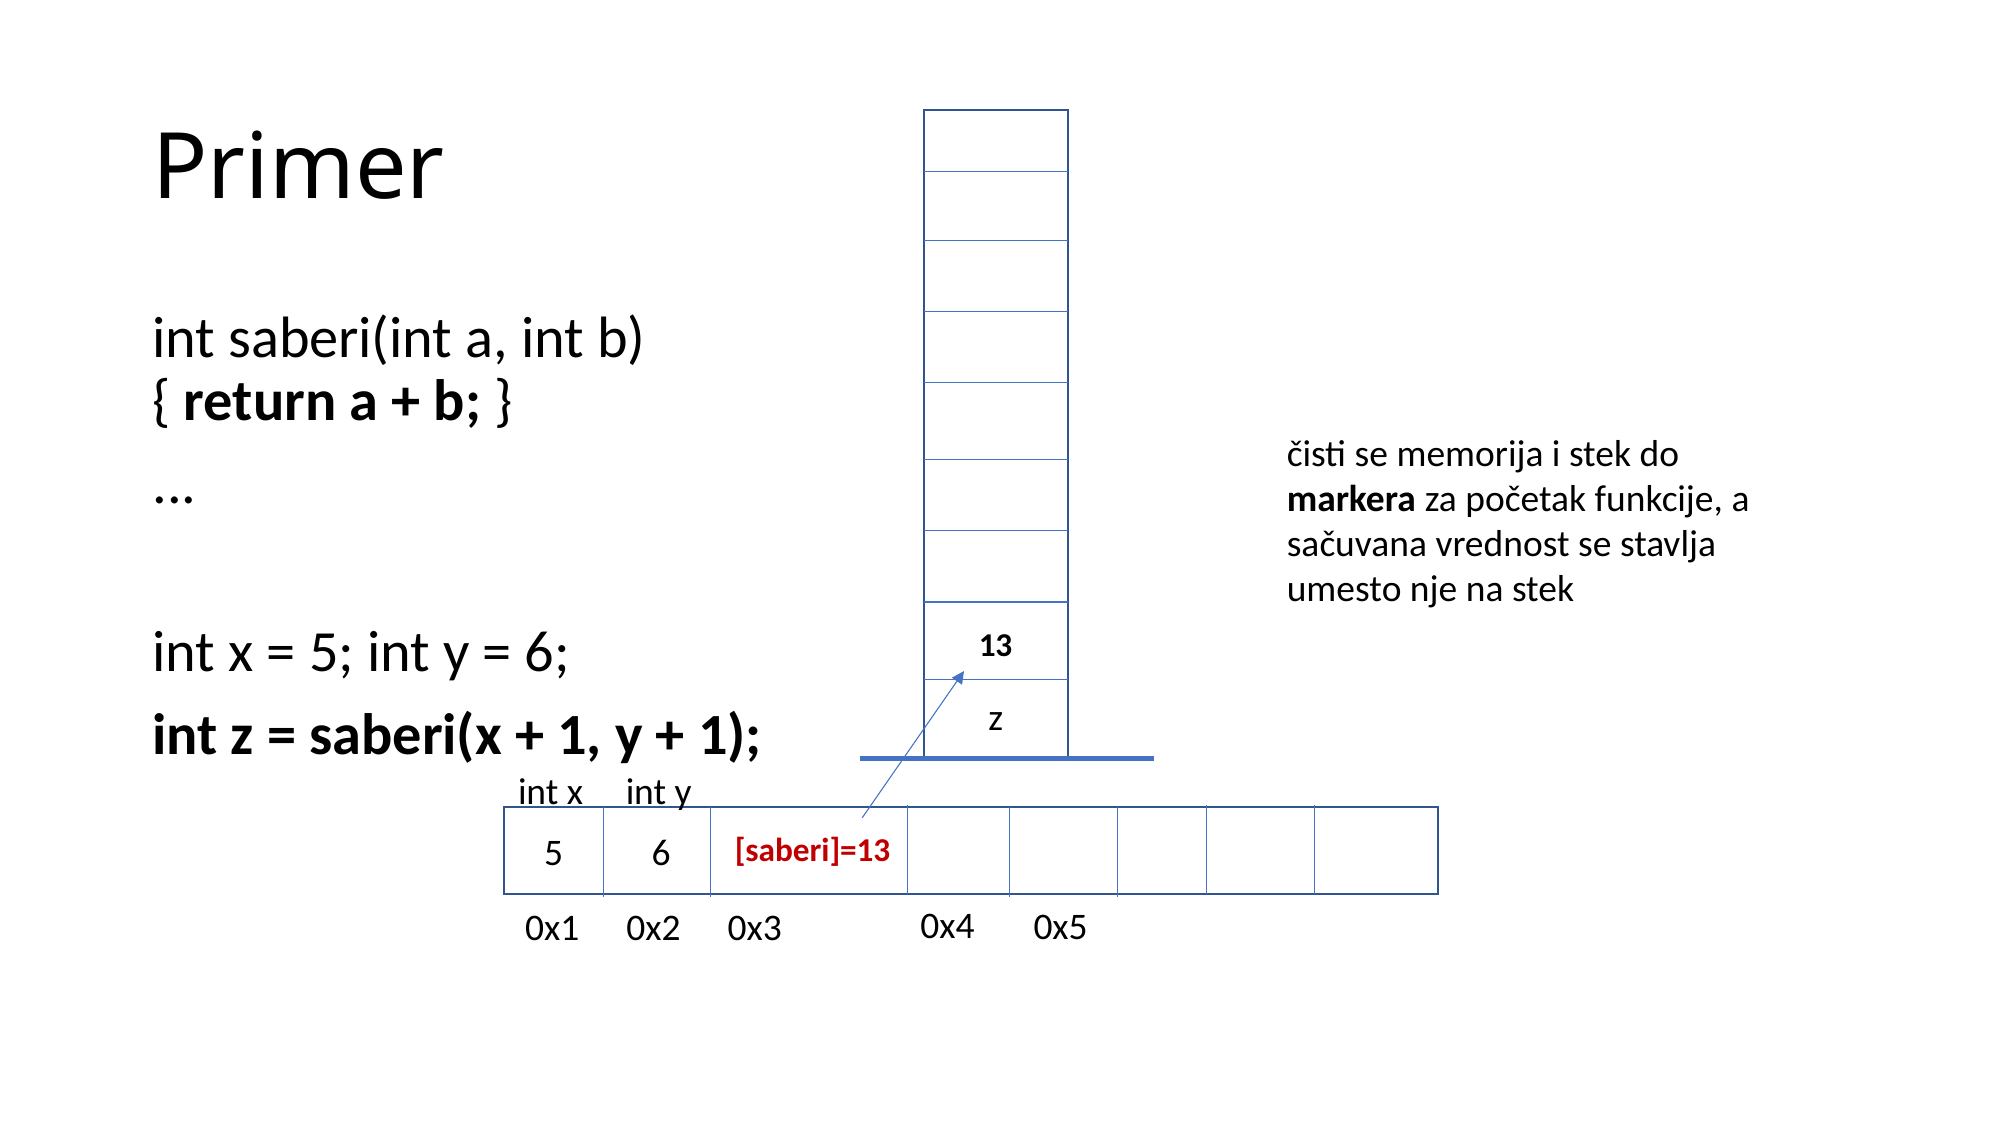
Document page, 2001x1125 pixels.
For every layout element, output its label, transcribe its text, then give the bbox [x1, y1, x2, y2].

text_box [908, 806, 1206, 895]
text_box [saberi]=13 [908, 820, 914, 876]
text_box [saberi]=13 [720, 820, 907, 876]
text_box z [973, 685, 1046, 746]
text_box 5 [529, 820, 602, 881]
text_box int x [503, 760, 604, 820]
text_box 6 [636, 820, 710, 881]
title Primer [137, 59, 530, 278]
text_box [1315, 806, 1439, 895]
text_box 0x4 [896, 894, 999, 954]
text_box [711, 806, 907, 895]
text_box 0x1 [501, 895, 602, 956]
text_box 13 [923, 109, 1069, 671]
text_box [503, 820, 603, 895]
text_box [604, 806, 710, 895]
text_box int y [611, 760, 711, 820]
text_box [862, 671, 964, 818]
text_box 0x3 [703, 895, 806, 956]
text_box 0x5 [1009, 894, 1112, 955]
text_box [1207, 806, 1314, 895]
list int saberi(int a, int b) { return a + b; } ... int x = 5; int y = 6; int z = saberi(x + 1, y + 1); [137, 299, 1863, 1014]
text_box 0x2 [602, 895, 703, 956]
text_box 13 [964, 671, 1069, 756]
text_box čisti se memorija i stek do markera za početak funkcije, a sačuvana vrednost se stavlja umesto nje na stek [1272, 422, 1766, 617]
text_box 13 [964, 615, 1158, 671]
